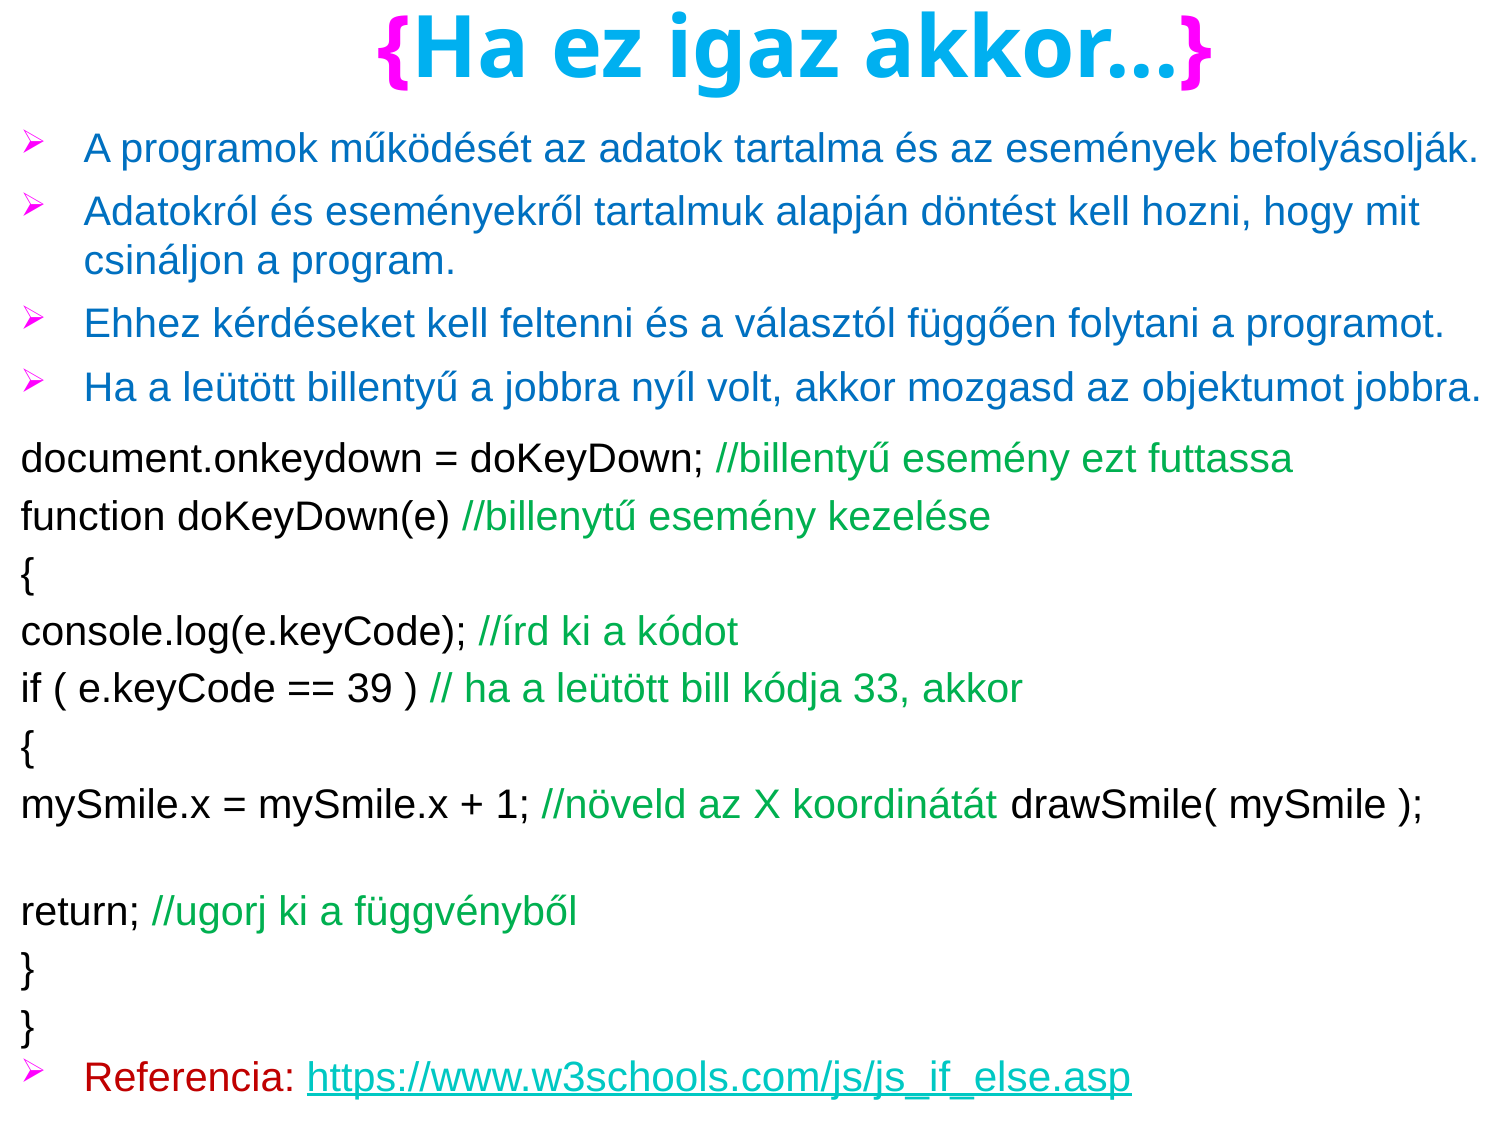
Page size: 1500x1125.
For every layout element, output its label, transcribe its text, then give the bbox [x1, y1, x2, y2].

title {Ha ez igaz akkor...} [183, 0, 1408, 102]
list A programok működését az adatok tartalma és az események befolyásolják. Adatokról és eseményekről tartalmuk alapján döntést kell hozni, hogy mit csináljon a program. Ehhez kérdéseket kell feltenni és a választól függően folytani a programot. Ha a leütött billentyű a jobbra nyíl volt, akkor mozgasd az objektumot jobbra. document.onkeydown = doKeyDown; //billentyű esemény ezt futtassa function doKeyDown(e) //billenytű esemény kezelése { console.log(e.keyCode); //írd ki a kódot if ( e.keyCode == 39 ) // ha a leütött bill kódja 33, akkor { mySmile.x = mySmile.x + 1; //növeld az X koordinátát drawSmile( mySmile ); return; //ugorj ki a függvényből } } Referencia: https://www.w3schools.com/js/js_if_else.asp [0, 113, 1500, 1125]
